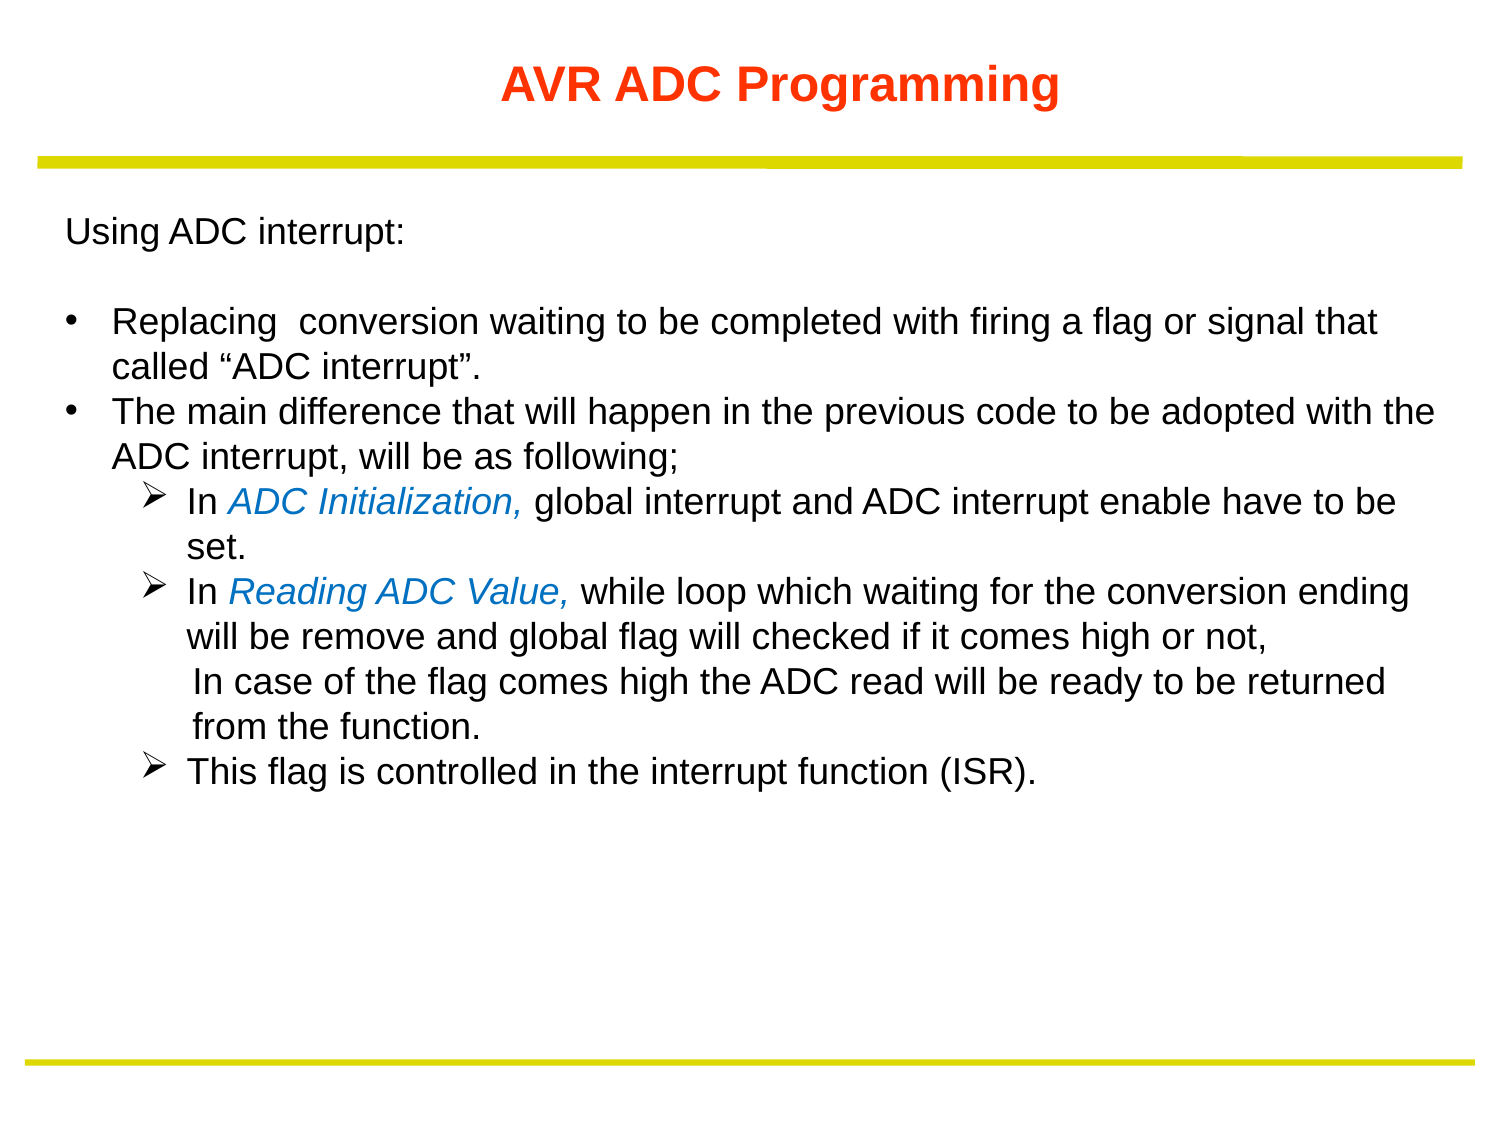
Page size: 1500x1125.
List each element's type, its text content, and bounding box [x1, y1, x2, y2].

title AVR ADC Programming [187, 0, 1388, 163]
text_box Using ADC interrupt: Replacing conversion waiting to be completed with firing a flag or signal that called “ADC interrupt”. The main difference that will happen in the previous code to be adopted with the ADC interrupt, will be as following; In ADC Initialization, global interrupt and ADC interrupt enable have to be set. In Reading ADC Value, while loop which waiting for the conversion ending will be remove and global flag will checked if it comes high or not, In case of the flag comes high the ADC read will be ready to be returned from the function. This flag is controlled in the interrupt function (ISR). [49, 199, 1475, 980]
text_box [50, 174, 1500, 340]
